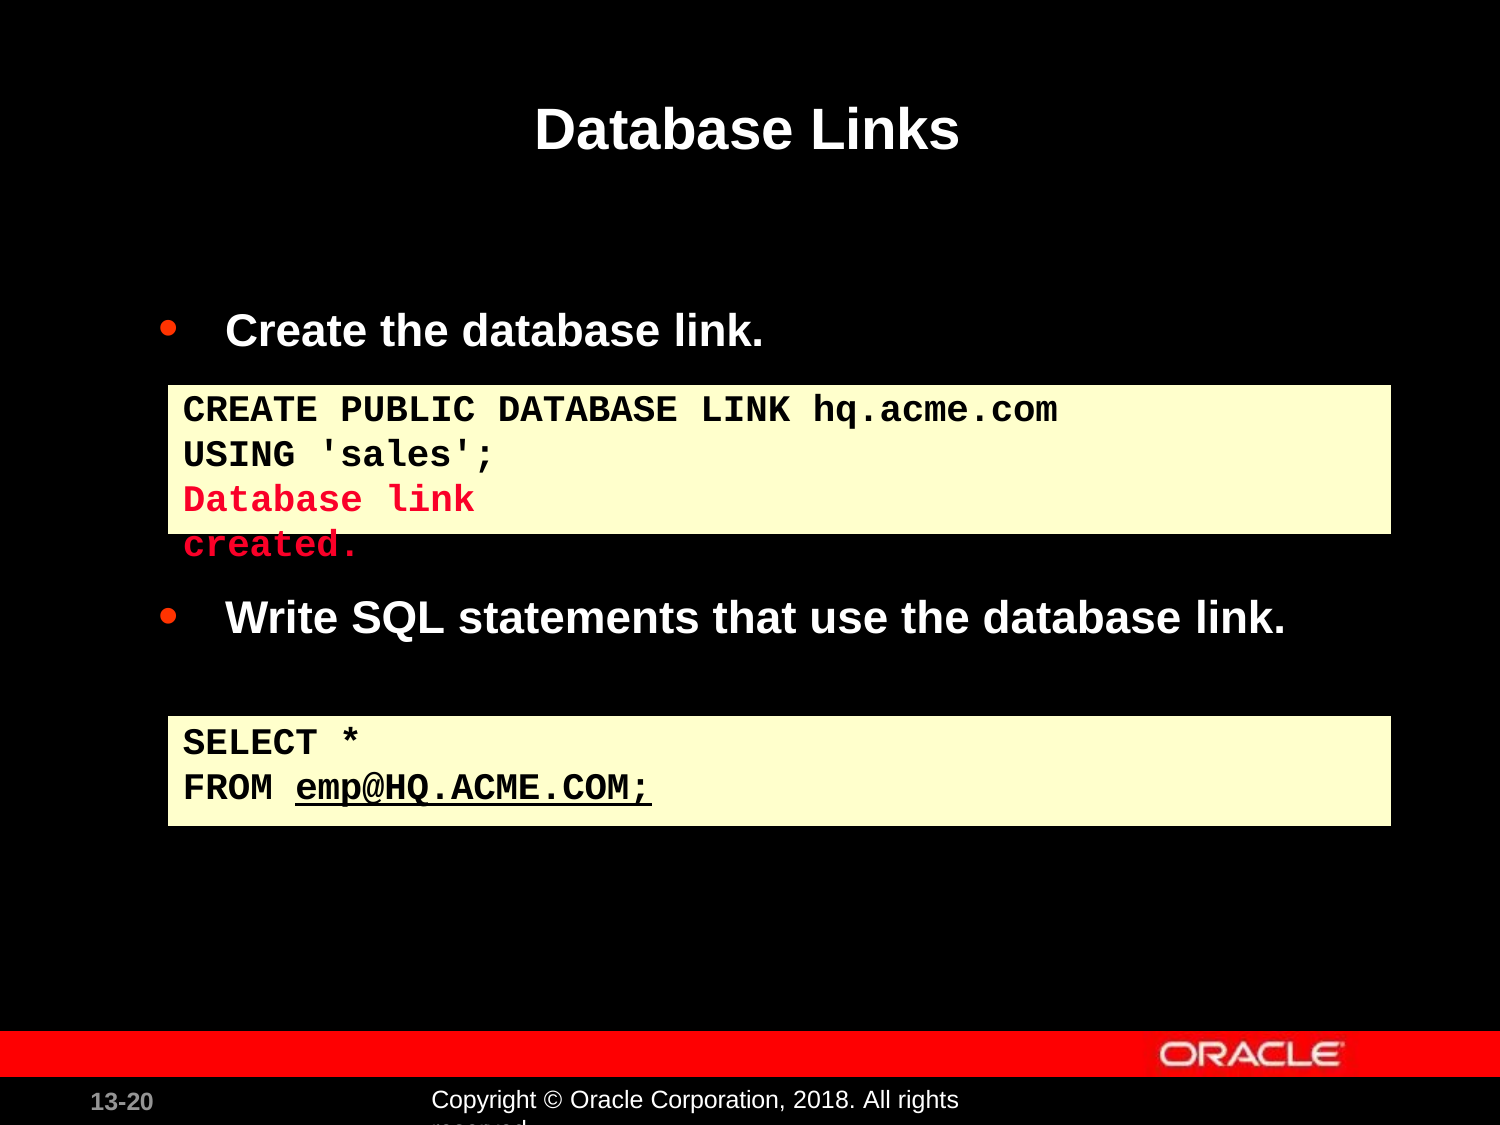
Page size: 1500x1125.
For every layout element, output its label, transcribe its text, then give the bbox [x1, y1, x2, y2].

slide_number 13-20 [88, 1085, 164, 1125]
footer Copyright © Oracle Corporation, 2018. All rights reserved. [429, 1085, 1067, 1125]
text_box Create the database link. [156, 298, 769, 356]
text_box CREATE PUBLIC DATABASE LINK hq.acme.com USING 'sales'; Database link created. [165, 546, 1394, 564]
title Database Links [149, 39, 1341, 279]
picture [0, 1031, 1500, 1077]
text_box Write SQL statements that use the database link. [156, 585, 1290, 643]
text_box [163, 380, 1396, 539]
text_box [163, 712, 1396, 831]
